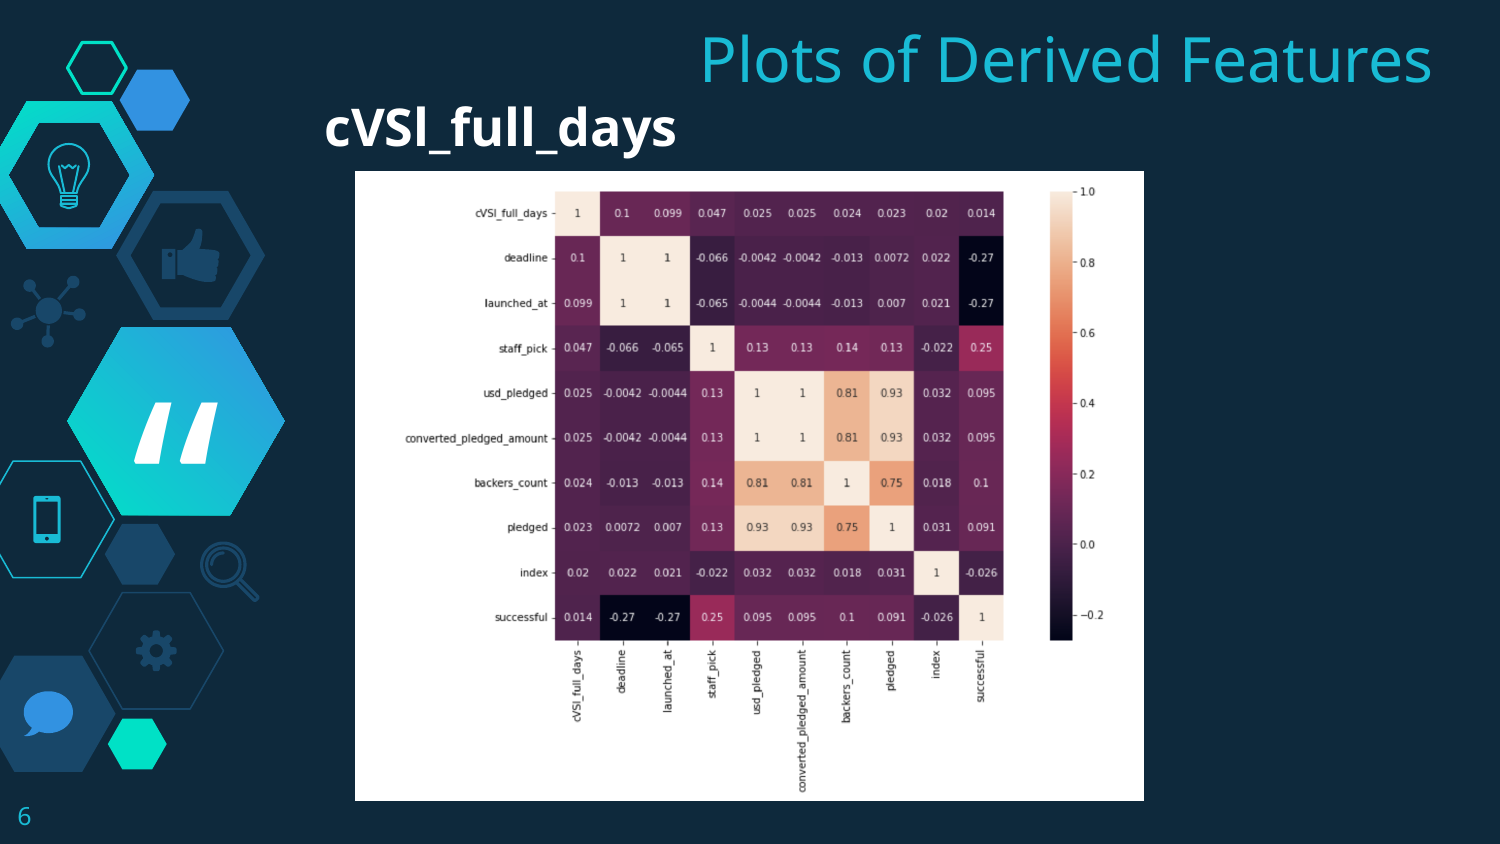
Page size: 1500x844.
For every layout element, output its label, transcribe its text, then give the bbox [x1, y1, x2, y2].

title Plots of Derived Features cVSl_full_days [309, 66, 1450, 172]
slide_number ‹#› [2, 785, 93, 844]
picture [355, 171, 1145, 801]
